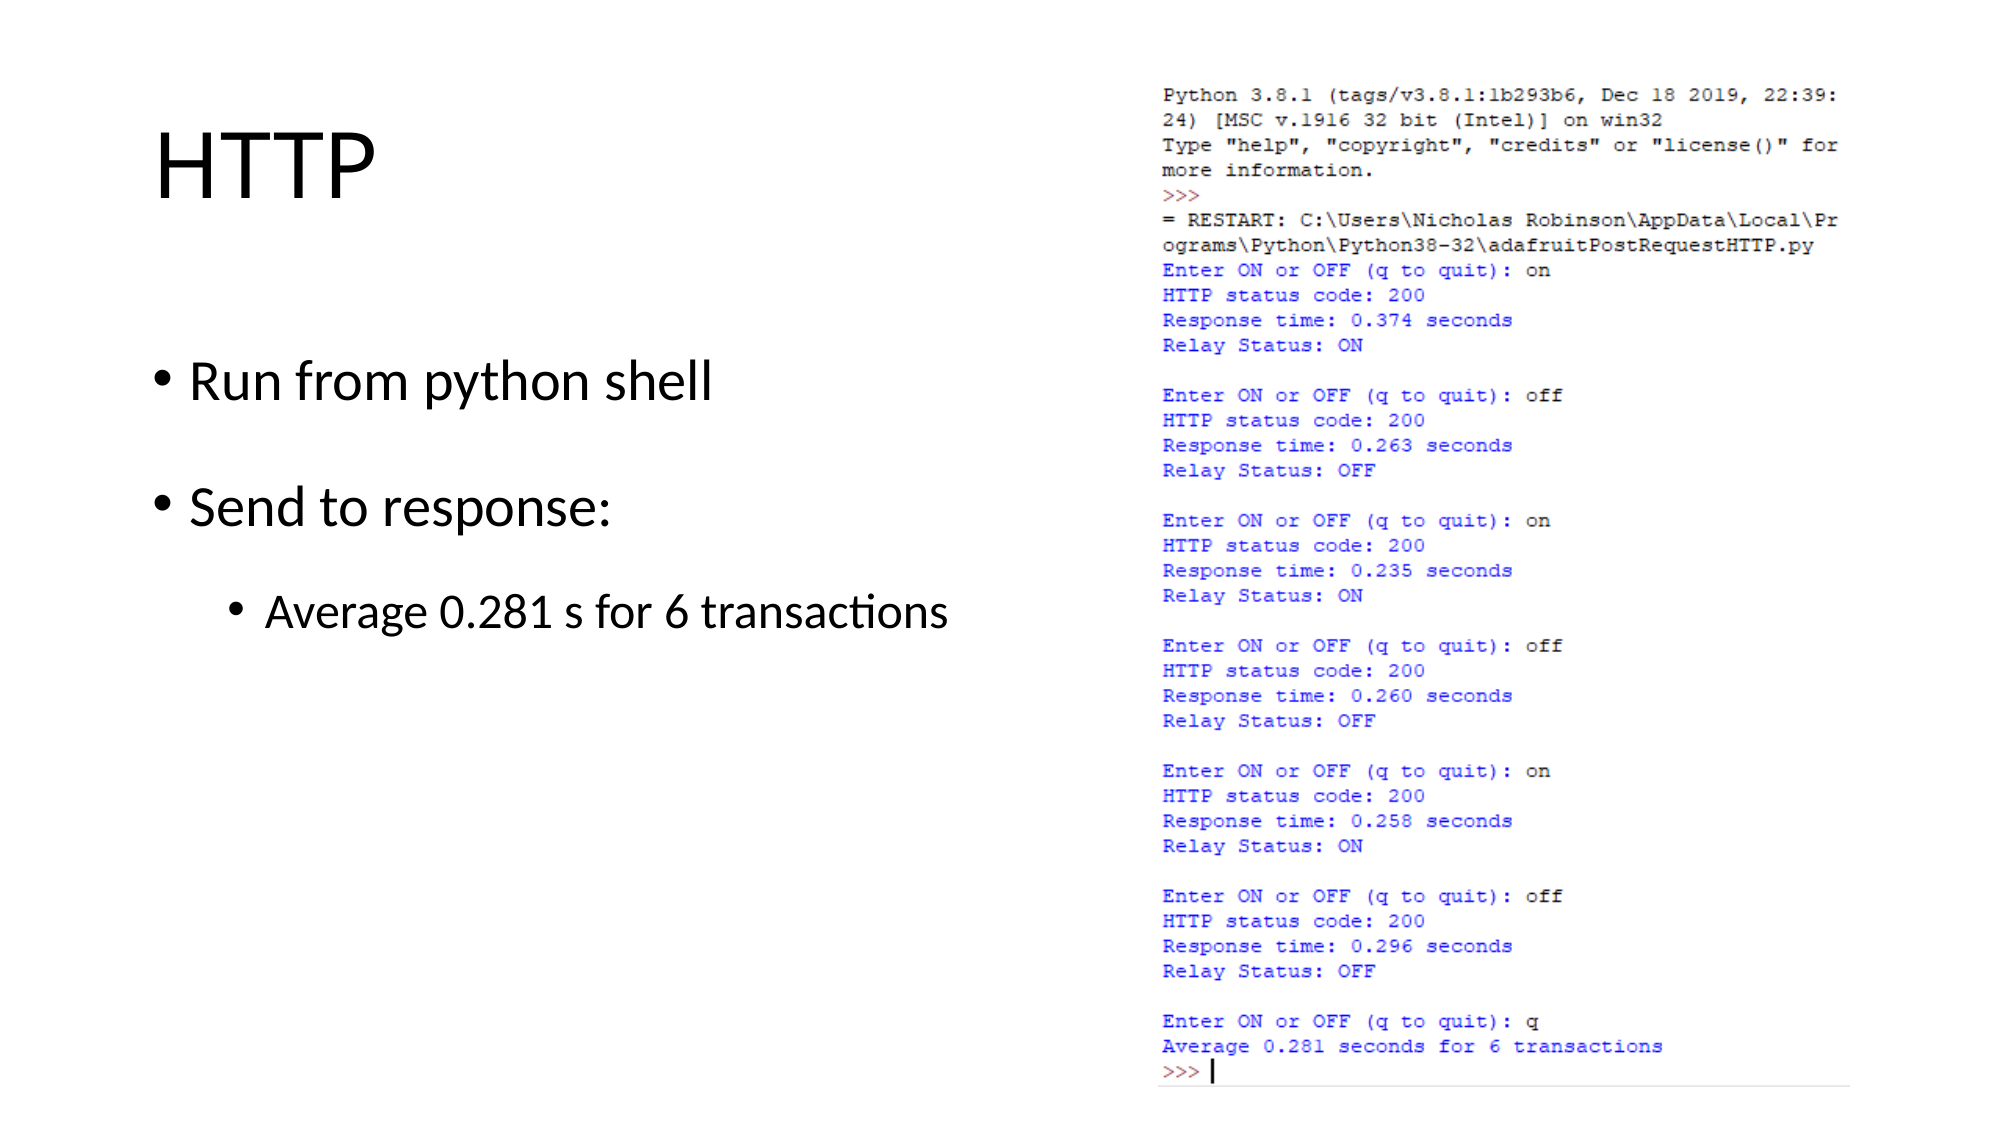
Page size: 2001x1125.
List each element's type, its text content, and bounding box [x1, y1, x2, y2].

list Run from python shell Send to response: Average 0.281 s for 6 transactions [137, 299, 1037, 1014]
title HTTP [137, 59, 1863, 278]
picture [1158, 84, 1850, 1087]
